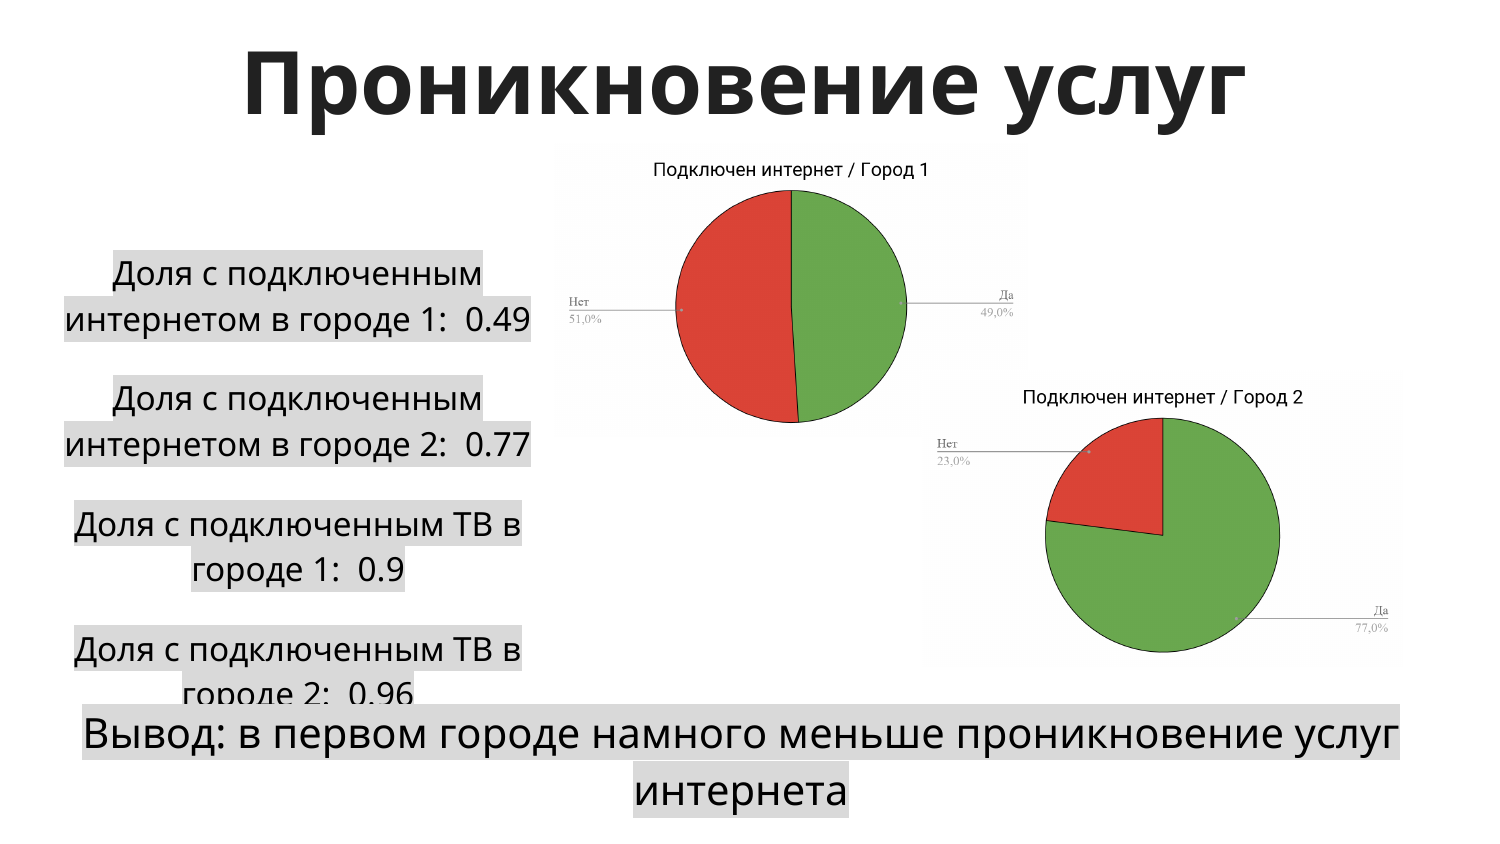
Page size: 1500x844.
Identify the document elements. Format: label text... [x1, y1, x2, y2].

picture [554, 143, 1475, 676]
title Проникновение услуг [46, 12, 1442, 144]
list Вывод: в первом городе намного меньше проникновение услуг интернета [17, 683, 1465, 810]
list Доля с подключенным интернетом в городе 1: 0.49 Доля с подключенным интернетом в городе 2: 0.77 Доля с подключенным ТВ в городе 1: 0.9 Доля с подключенным ТВ в городе 2: 0.96 [27, 231, 569, 612]
